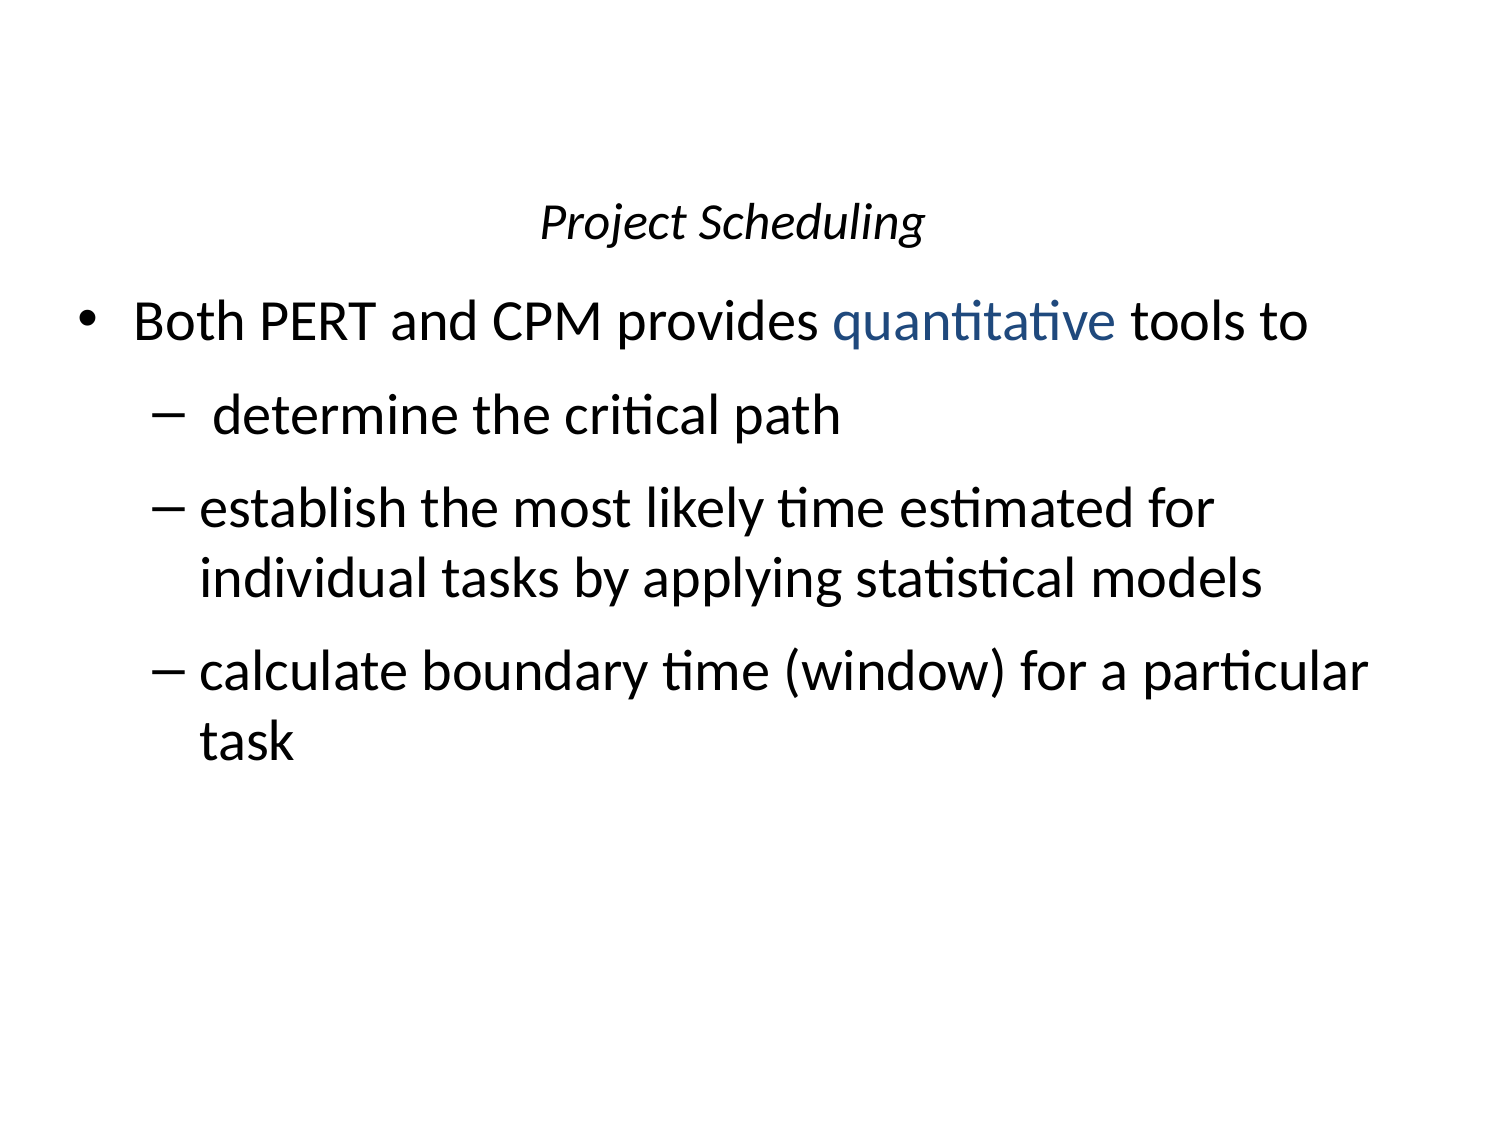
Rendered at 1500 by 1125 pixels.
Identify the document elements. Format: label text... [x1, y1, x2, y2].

list Both PERT and CPM provides quantitative tools to determine the critical path establish the most likely time estimated for individual tasks by applying statistical models calculate boundary time (window) for a particular task [62, 275, 1438, 1050]
title Project Scheduling [76, 125, 1390, 275]
